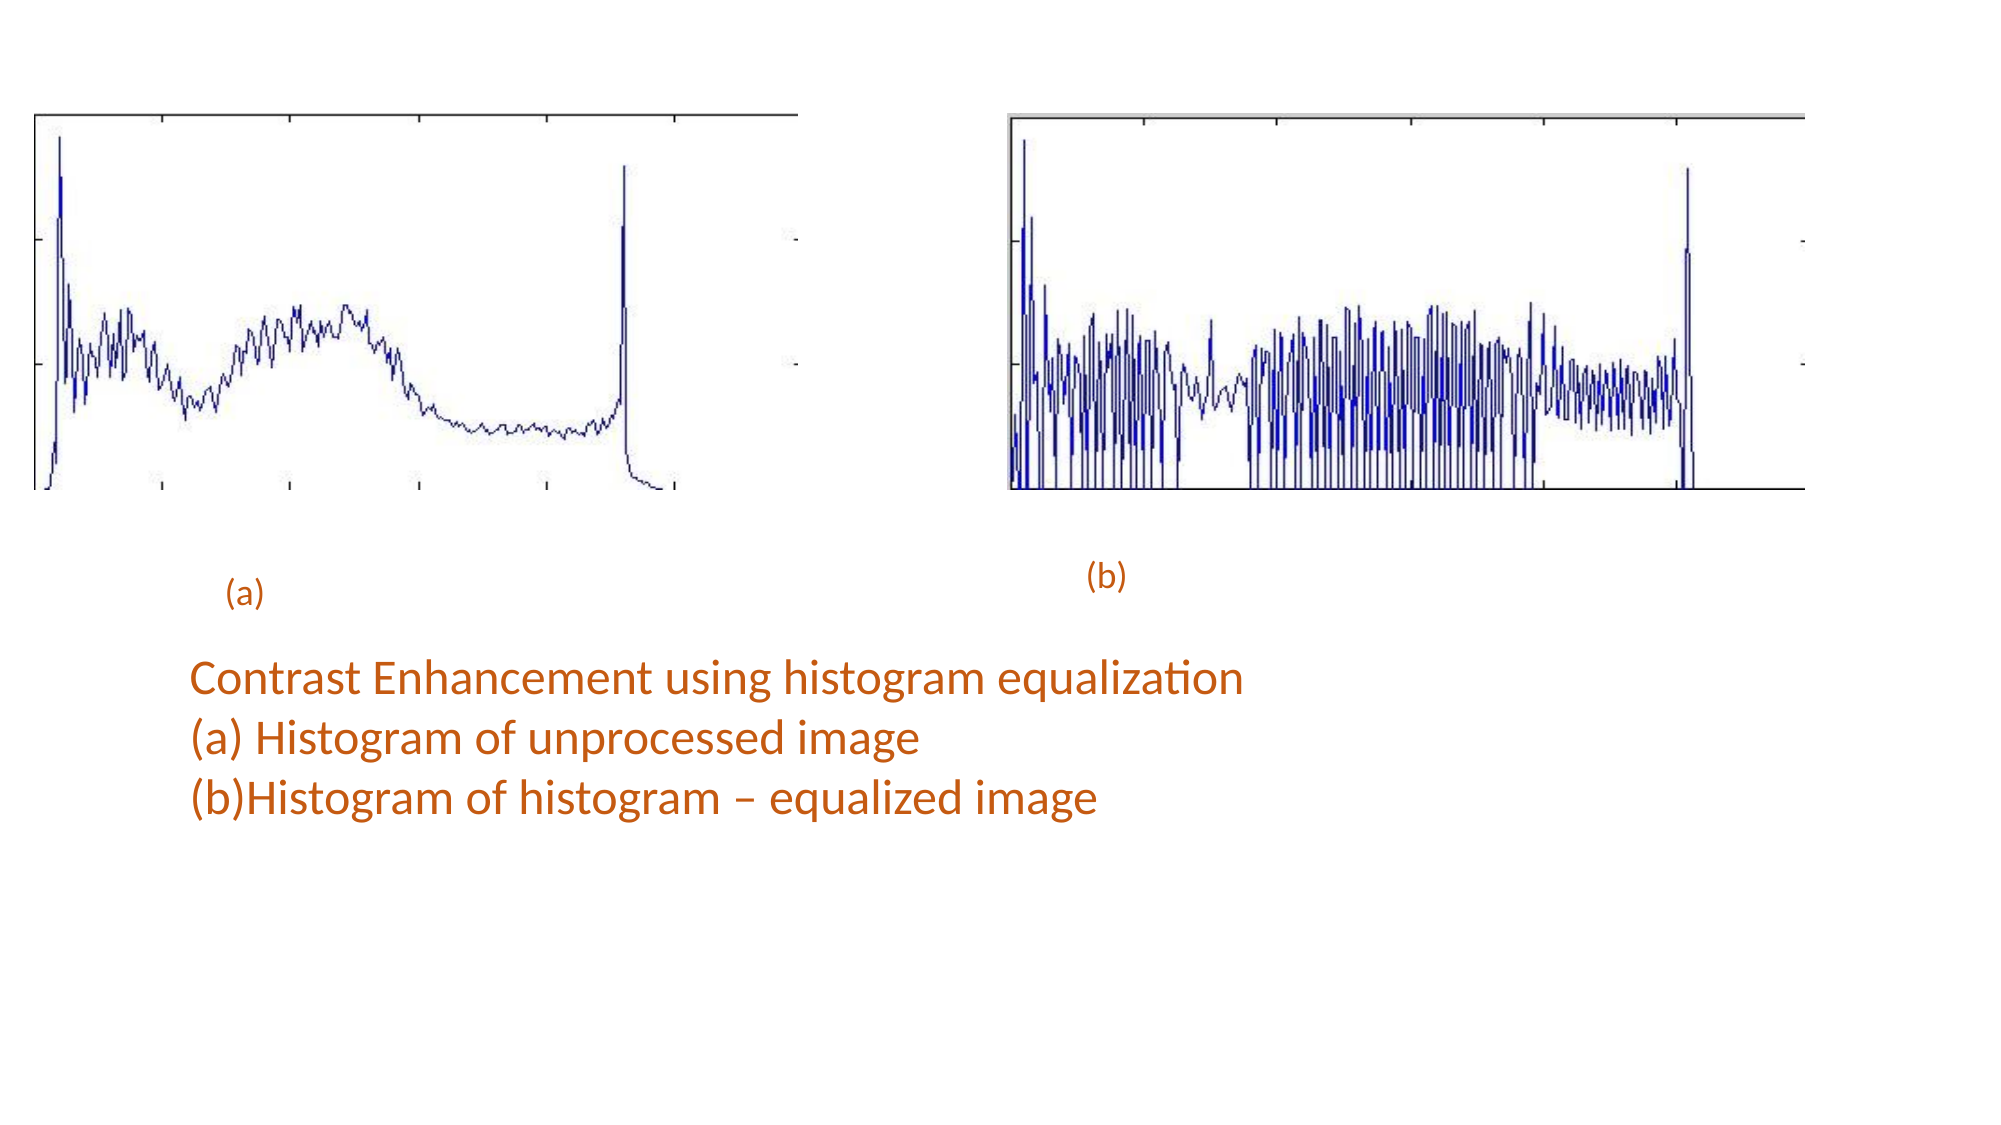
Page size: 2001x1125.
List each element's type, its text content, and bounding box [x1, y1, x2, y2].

picture [34, 113, 798, 490]
picture [1007, 113, 1805, 490]
text_box (b) [1070, 543, 1161, 604]
text_box Contrast Enhancement using histogram equalization (a) Histogram of unprocessed image (b)Histogram of histogram – equalized image [174, 637, 1790, 878]
text_box (a) [209, 560, 417, 620]
